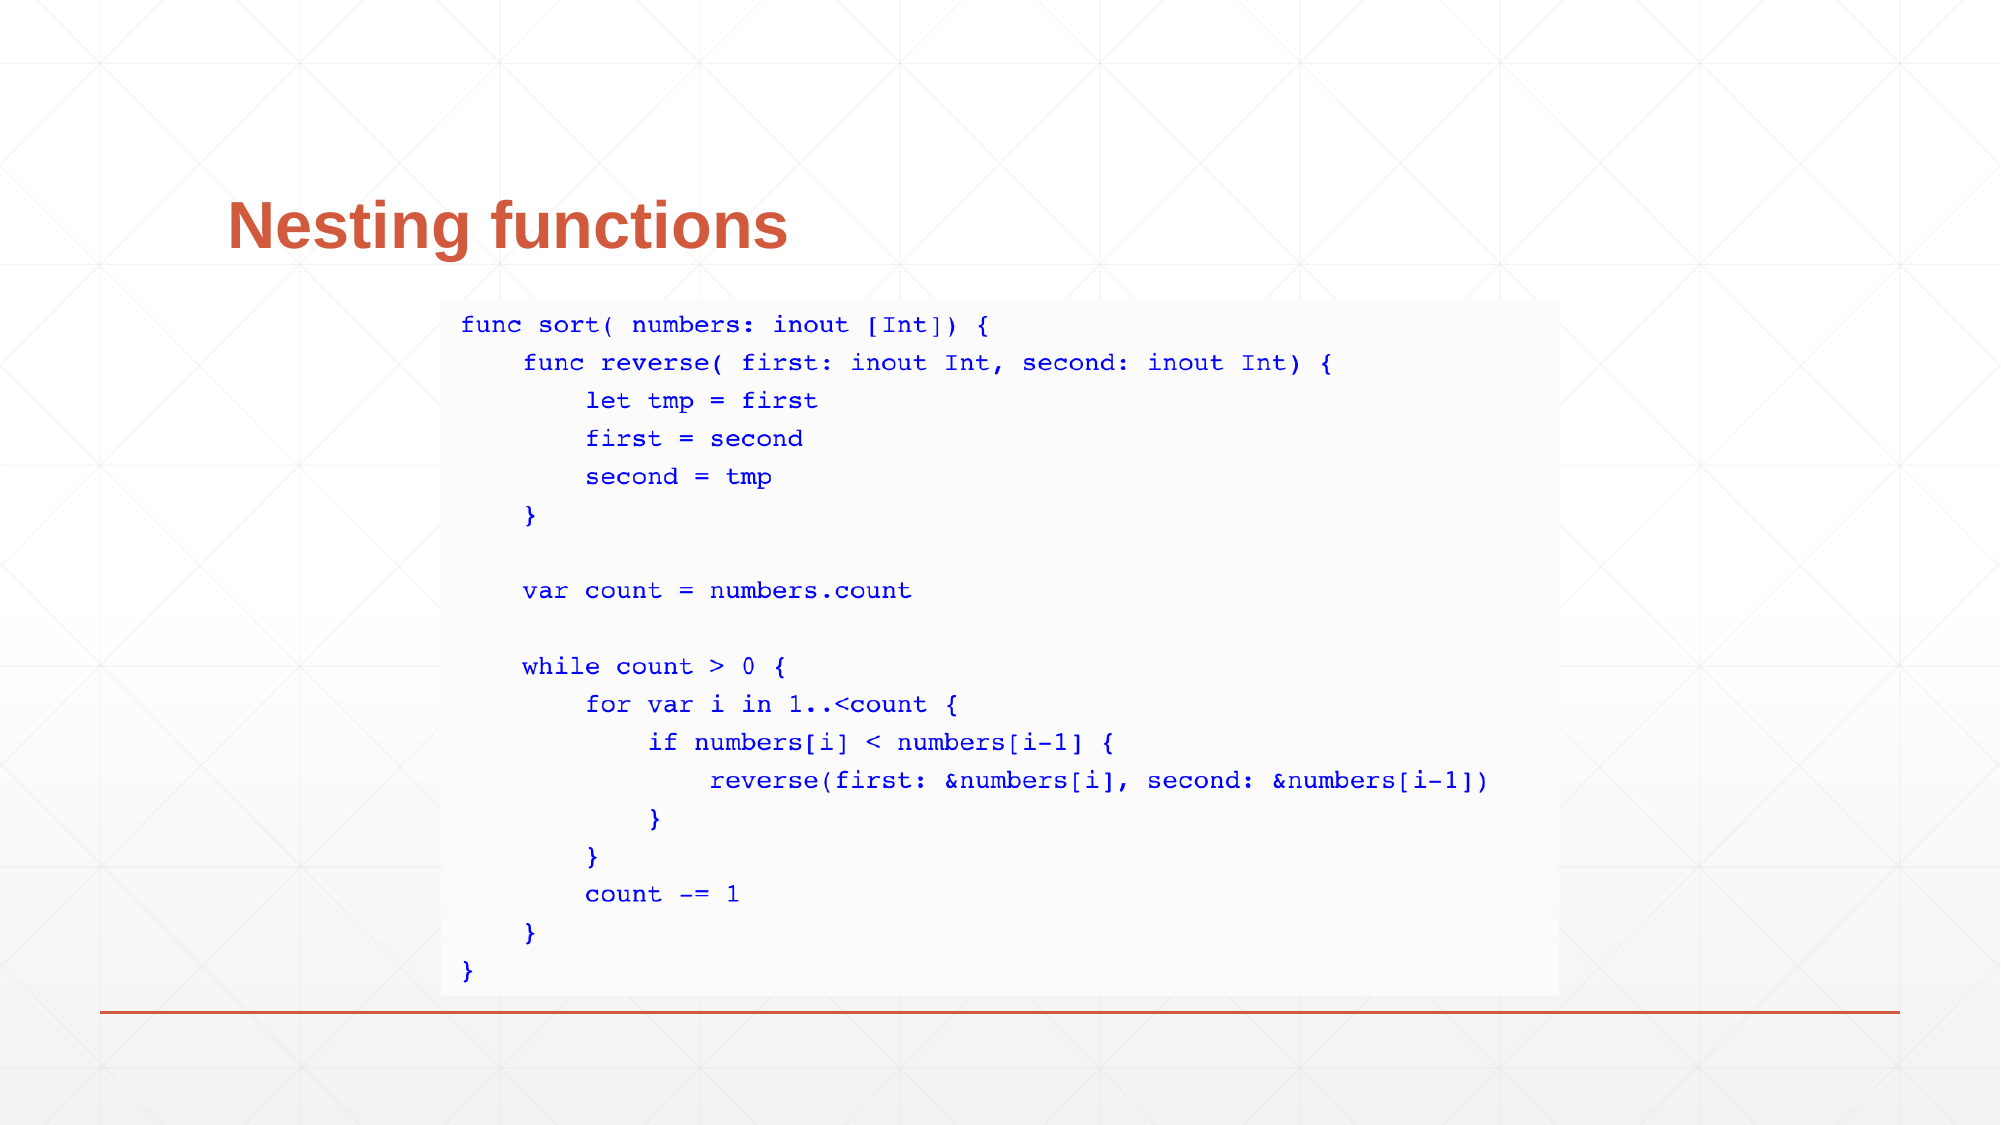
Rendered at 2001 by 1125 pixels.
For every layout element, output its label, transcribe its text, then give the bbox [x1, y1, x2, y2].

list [441, 299, 1559, 996]
title Nesting functions [212, 82, 1788, 271]
